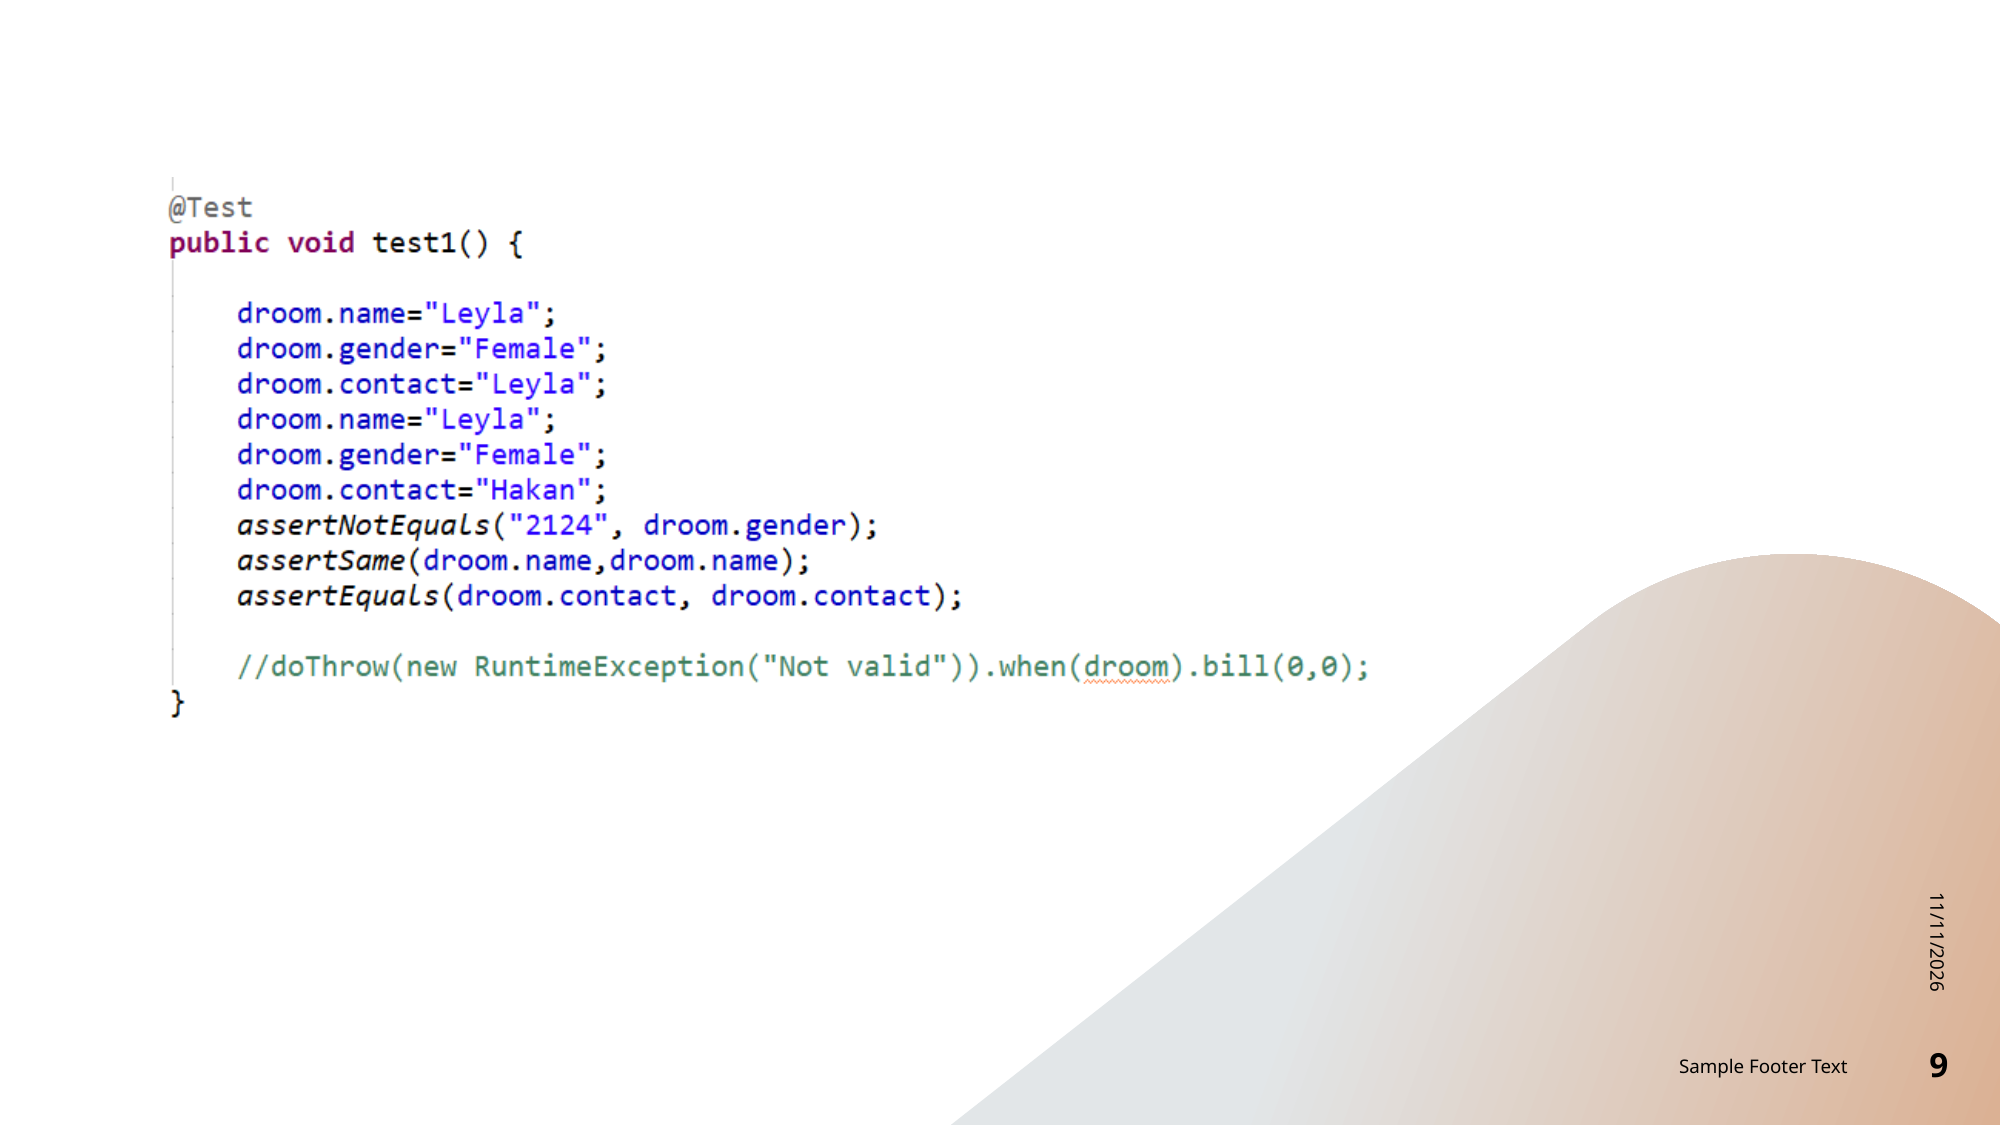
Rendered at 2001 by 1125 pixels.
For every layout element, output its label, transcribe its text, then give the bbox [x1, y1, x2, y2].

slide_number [1906, 571, 1967, 1008]
slide_number 9 [1862, 1036, 1964, 1097]
picture [152, 177, 1435, 729]
footer Sample Footer Text [1412, 1036, 1862, 1097]
